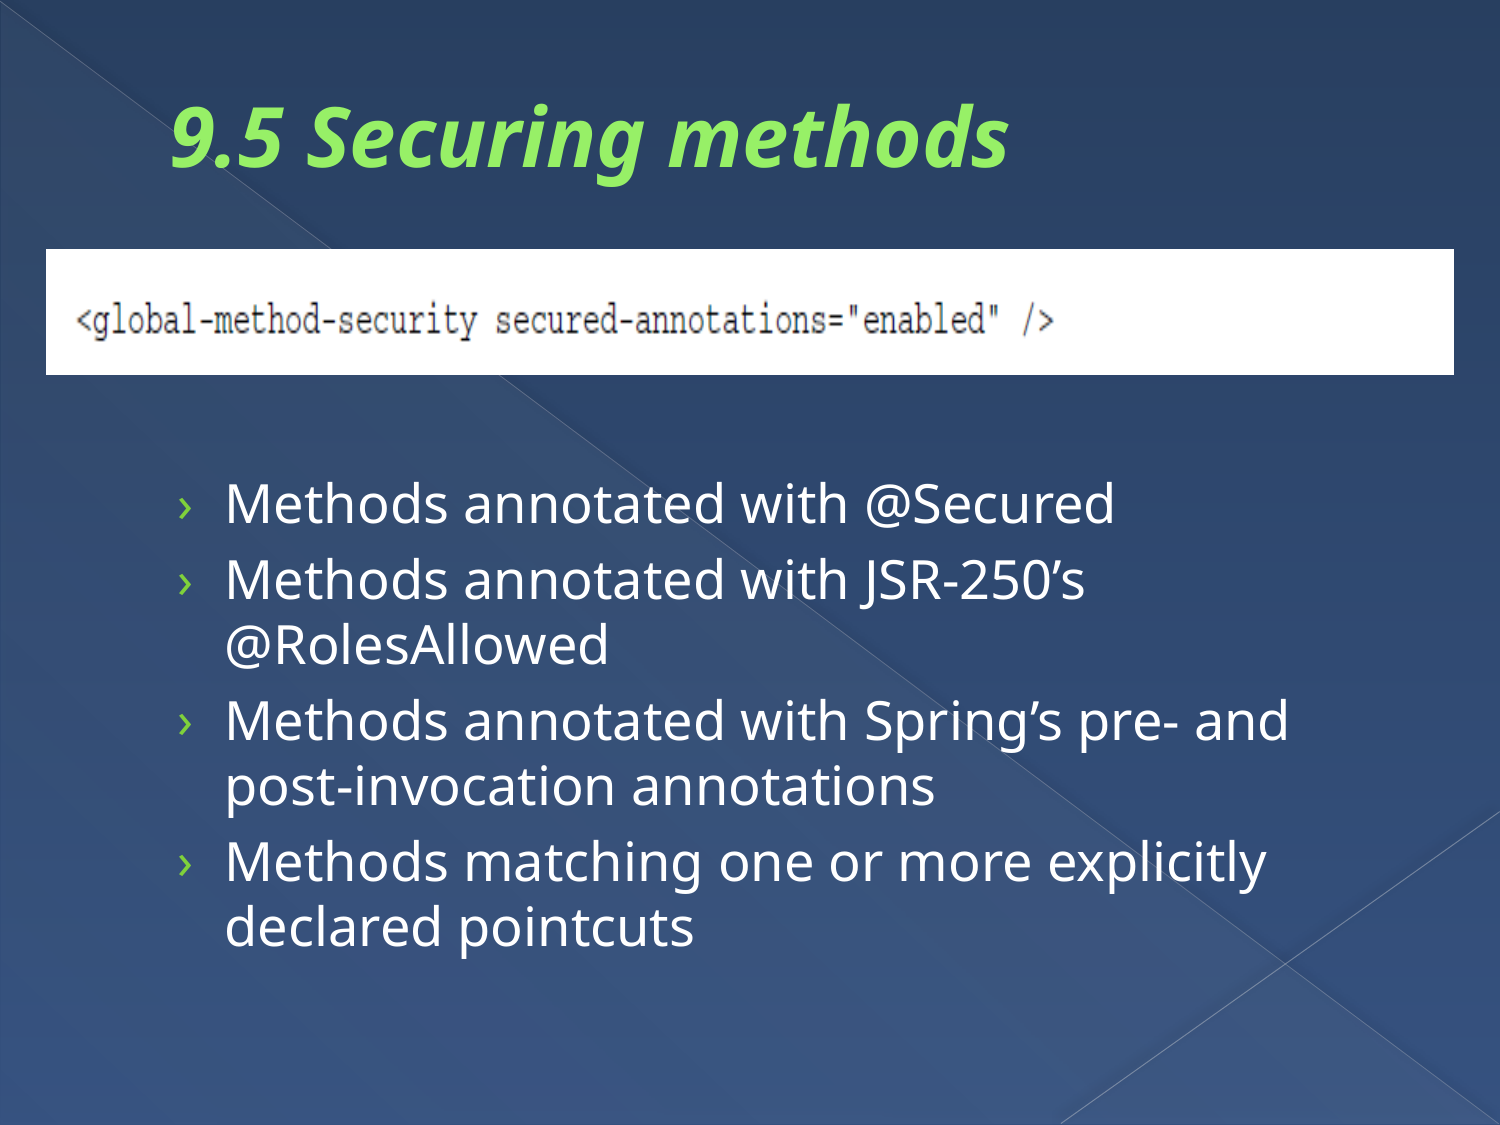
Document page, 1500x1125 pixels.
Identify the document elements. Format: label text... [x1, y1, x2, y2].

picture [45, 249, 1455, 376]
list Methods annotated with @Secured Methods annotated with JSR-250’s @RolesAllowed Methods annotated with Spring’s pre- and post-invocation annotations Methods matching one or more explicitly declared pointcuts [75, 462, 1425, 1059]
title 9.5 Securing methods [75, 43, 1425, 225]
